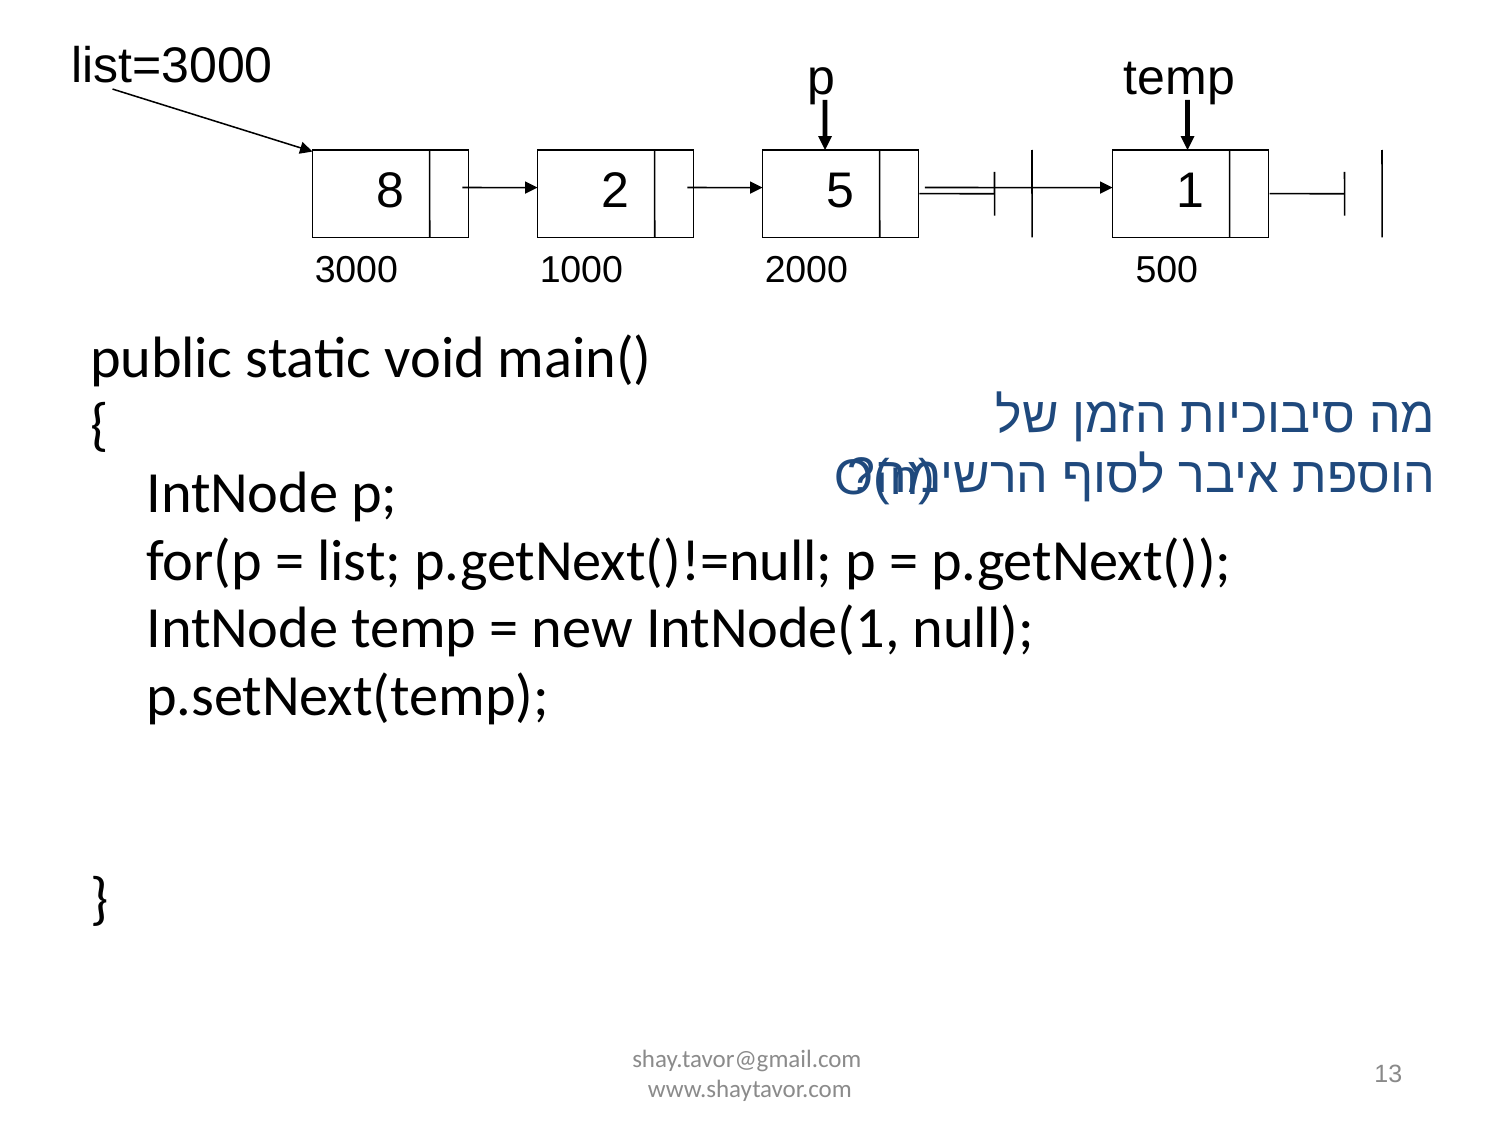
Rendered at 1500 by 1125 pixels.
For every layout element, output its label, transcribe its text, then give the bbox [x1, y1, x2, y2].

text_box [473, 181, 532, 194]
text_box [1038, 181, 1107, 194]
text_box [537, 149, 694, 238]
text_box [312, 149, 469, 238]
text_box [698, 181, 757, 194]
text_box O(n) [799, 437, 950, 513]
text_box [1181, 99, 1194, 148]
slide_number 13 [1359, 1042, 1425, 1103]
text_box temp [1099, 37, 1250, 113]
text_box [762, 149, 918, 238]
text_box 1000 [512, 237, 638, 298]
list public static void main() { IntNode p; for(p = list; p.getNext()!=null; p = p.getNext()); IntNode temp = new IntNode(1, null); p.setNext(temp); } [75, 324, 1375, 988]
text_box [147, 100, 311, 154]
text_box 3000 [287, 237, 413, 298]
text_box מה סיבוכיות הזמן של הוספת איבר לסוף הרשימה? [825, 374, 1450, 510]
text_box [1269, 149, 1383, 238]
text_box p [762, 37, 850, 113]
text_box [919, 149, 1033, 238]
text_box 2000 [737, 237, 863, 298]
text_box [1112, 149, 1268, 238]
text_box list=3000 [37, 24, 288, 100]
footer shay.tavor@gmail.com www.shaytavor.com [512, 1042, 988, 1103]
text_box [818, 99, 832, 148]
text_box 500 [1087, 237, 1213, 298]
